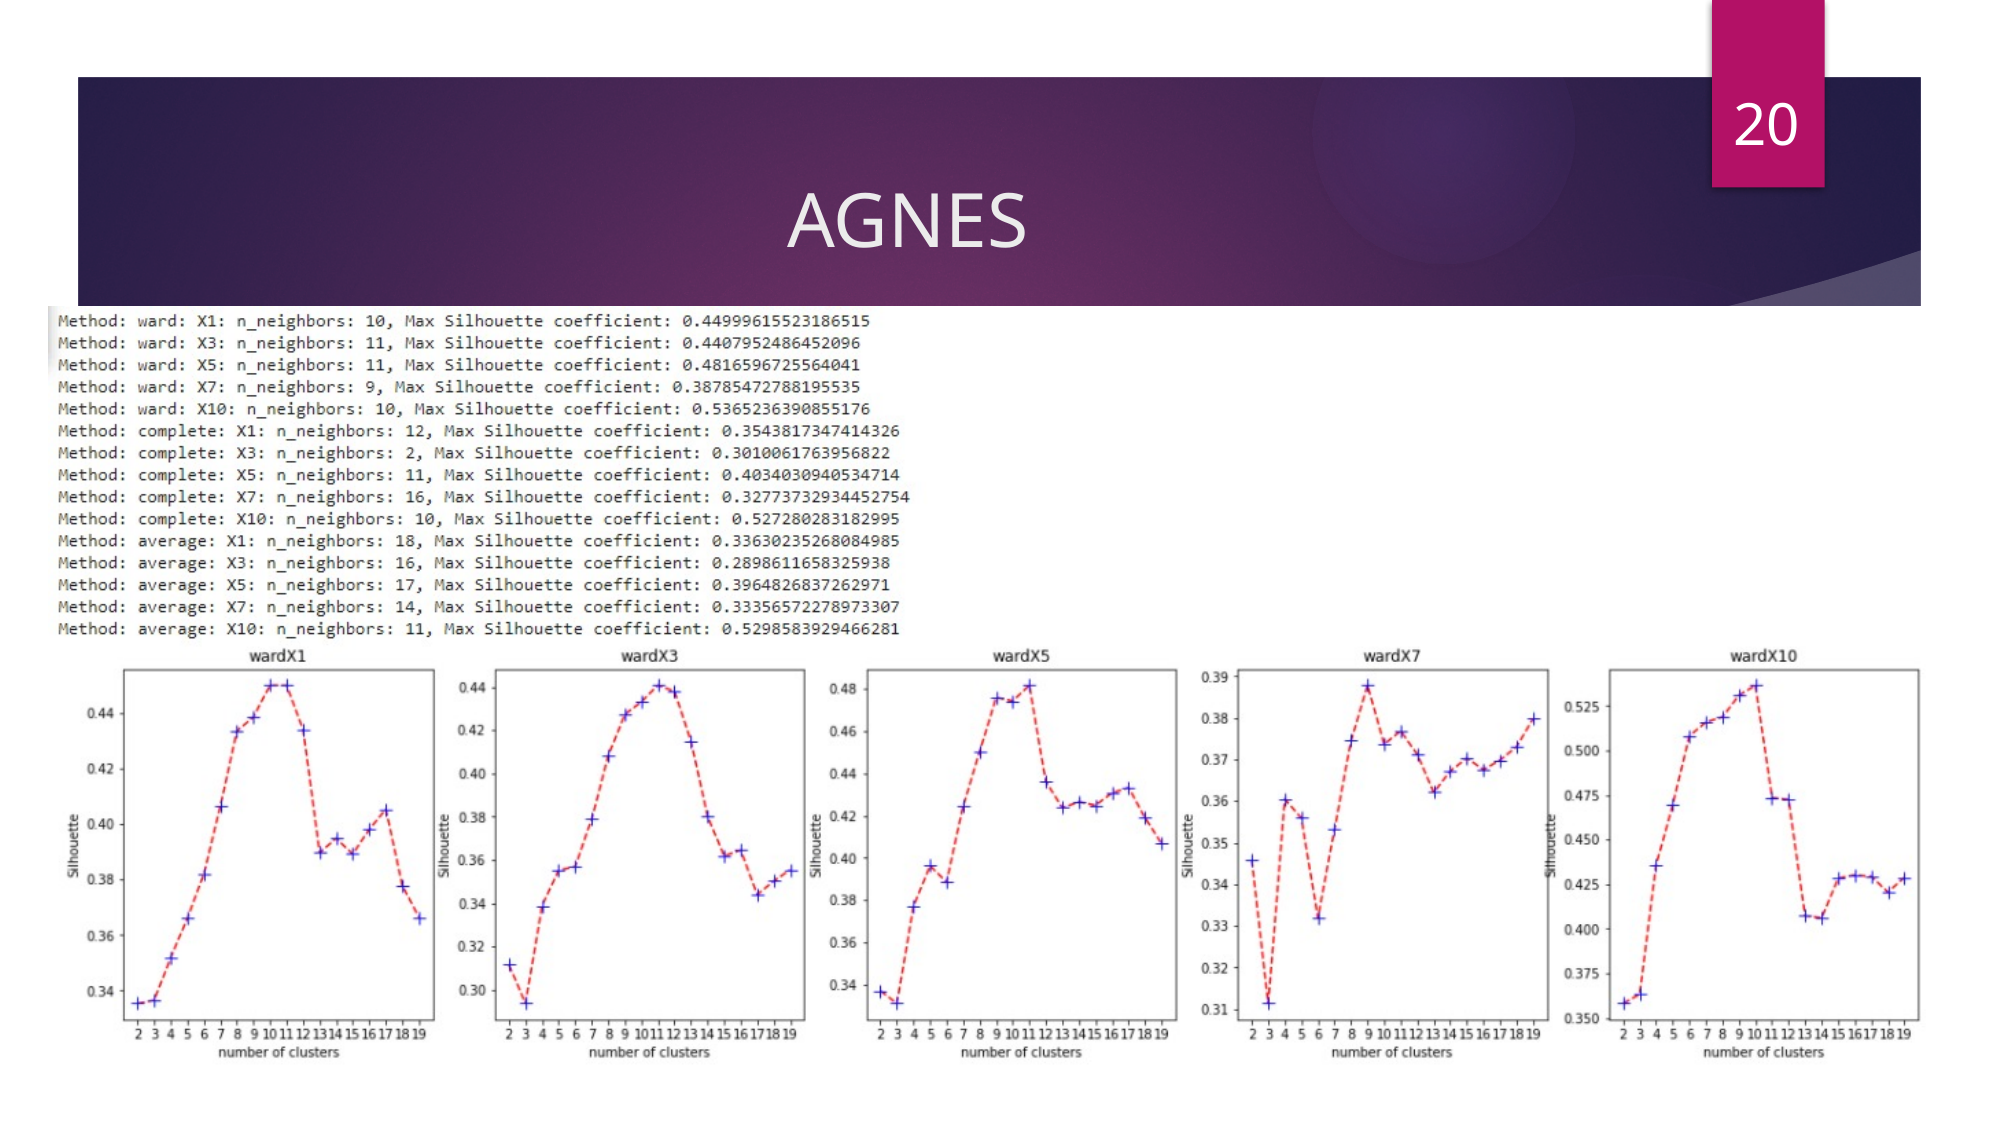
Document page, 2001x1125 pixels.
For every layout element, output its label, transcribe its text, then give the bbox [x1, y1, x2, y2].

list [48, 306, 1952, 1066]
slide_number 20 [1698, 48, 1836, 175]
title AGNES [189, 159, 1627, 276]
